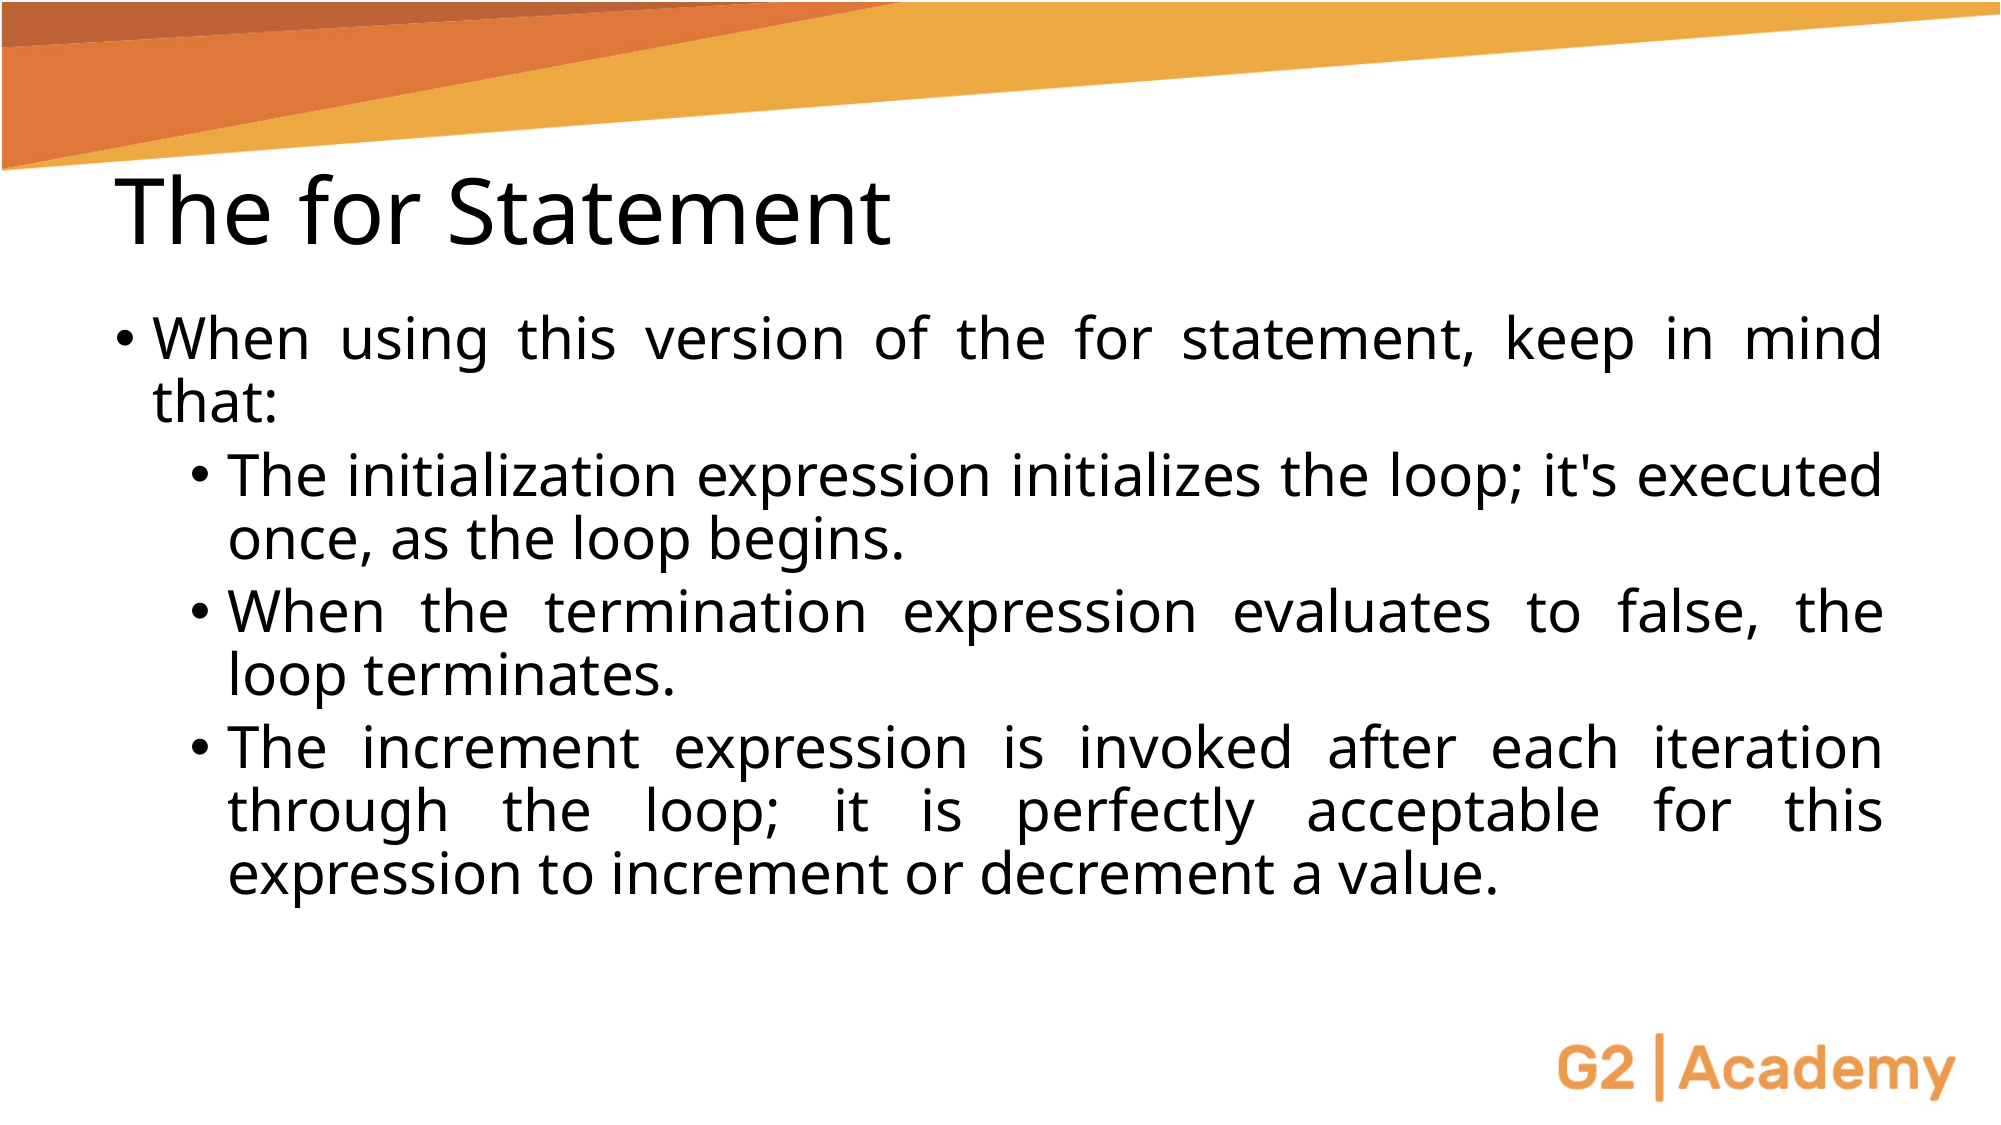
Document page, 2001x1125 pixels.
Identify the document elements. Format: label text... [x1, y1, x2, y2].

title The for Statement [99, 127, 1900, 302]
picture [1, 2, 2000, 1125]
list When using this version of the for statement, keep in mind that: The initialization expression initializes the loop; it's executed once, as the loop begins. When the termination expression evaluates to false, the loop terminates. The increment expression is invoked after each iteration through the loop; it is perfectly acceptable for this expression to increment or decrement a value. [99, 302, 1900, 1012]
